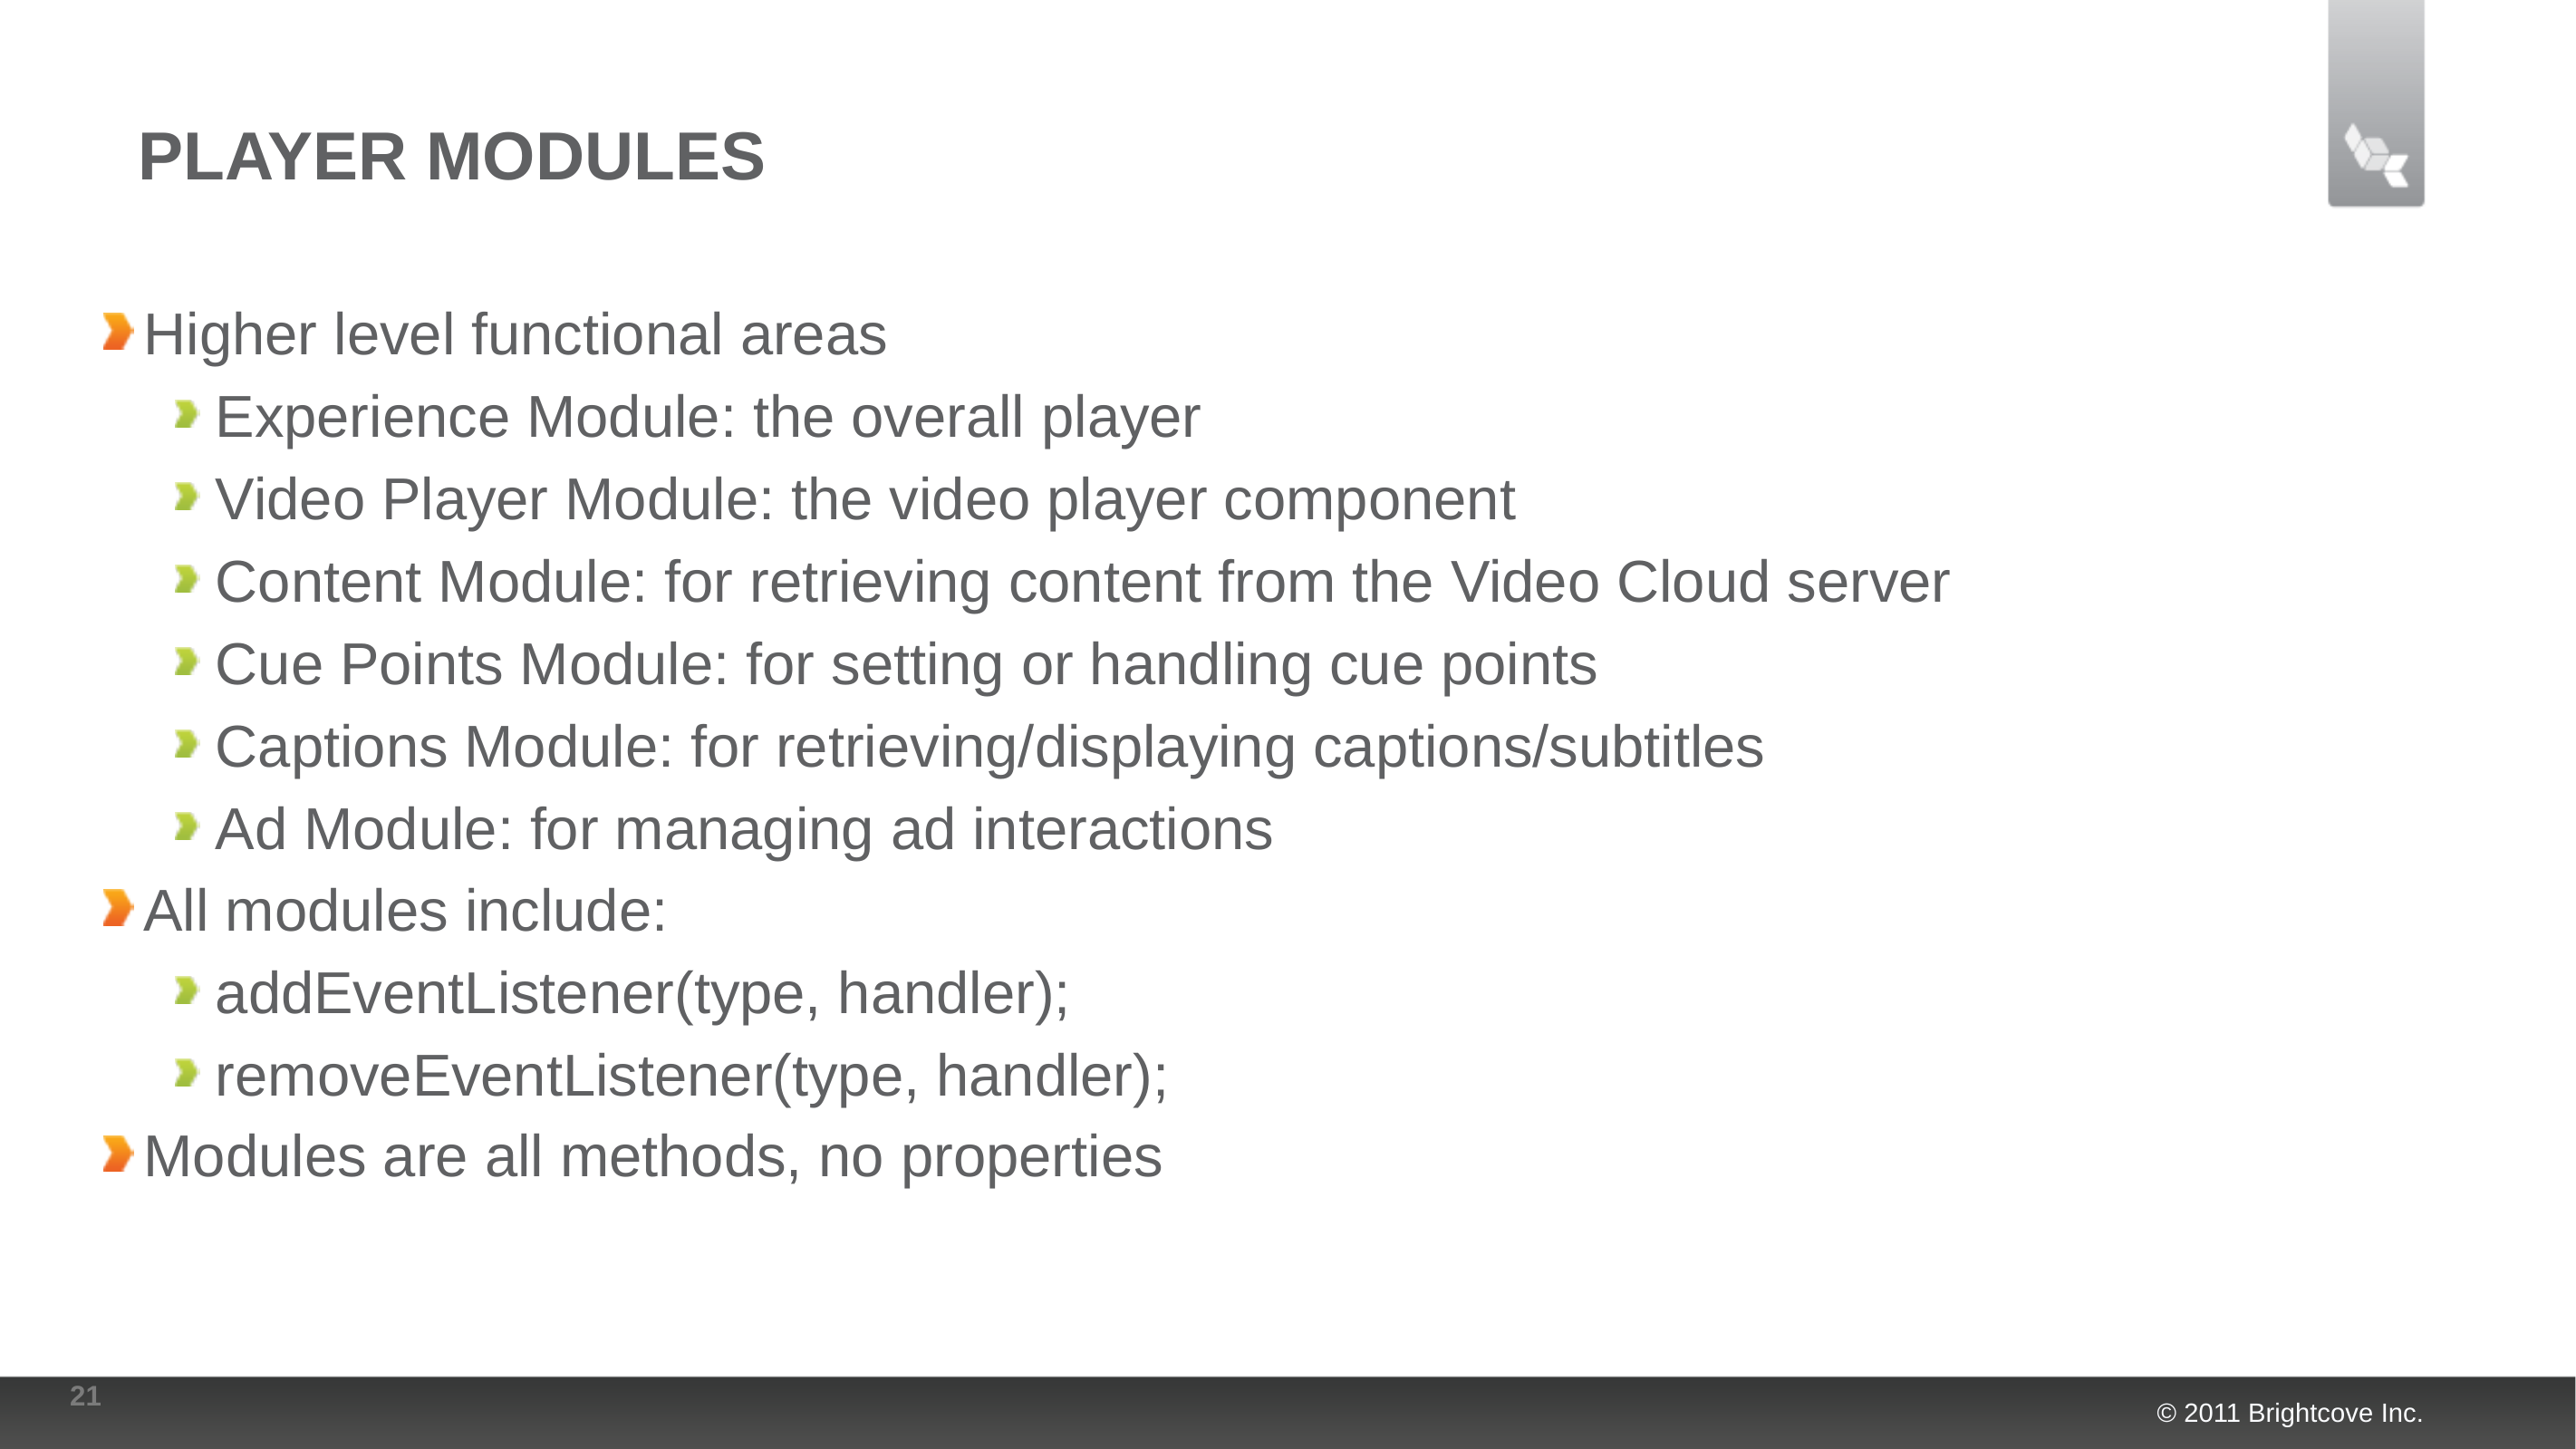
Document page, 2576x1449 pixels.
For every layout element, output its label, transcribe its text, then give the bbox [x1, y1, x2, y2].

text_box 21 [46, 1366, 176, 1447]
title Player Modules [115, 43, 2270, 261]
picture [0, 0, 2576, 1449]
list Higher level functional areas Experience Module: the overall player Video Player Module: the video player component Content Module: for retrieving content from the Video Cloud server Cue Points Module: for setting or handling cue points Captions Module: for retrieving/displaying captions/subtitles Ad Module: for managing ad interactions All modules include: addEventListener(type, handler); removeEventListener(type, handler); Modules are all methods, no properties [80, 284, 2441, 1207]
